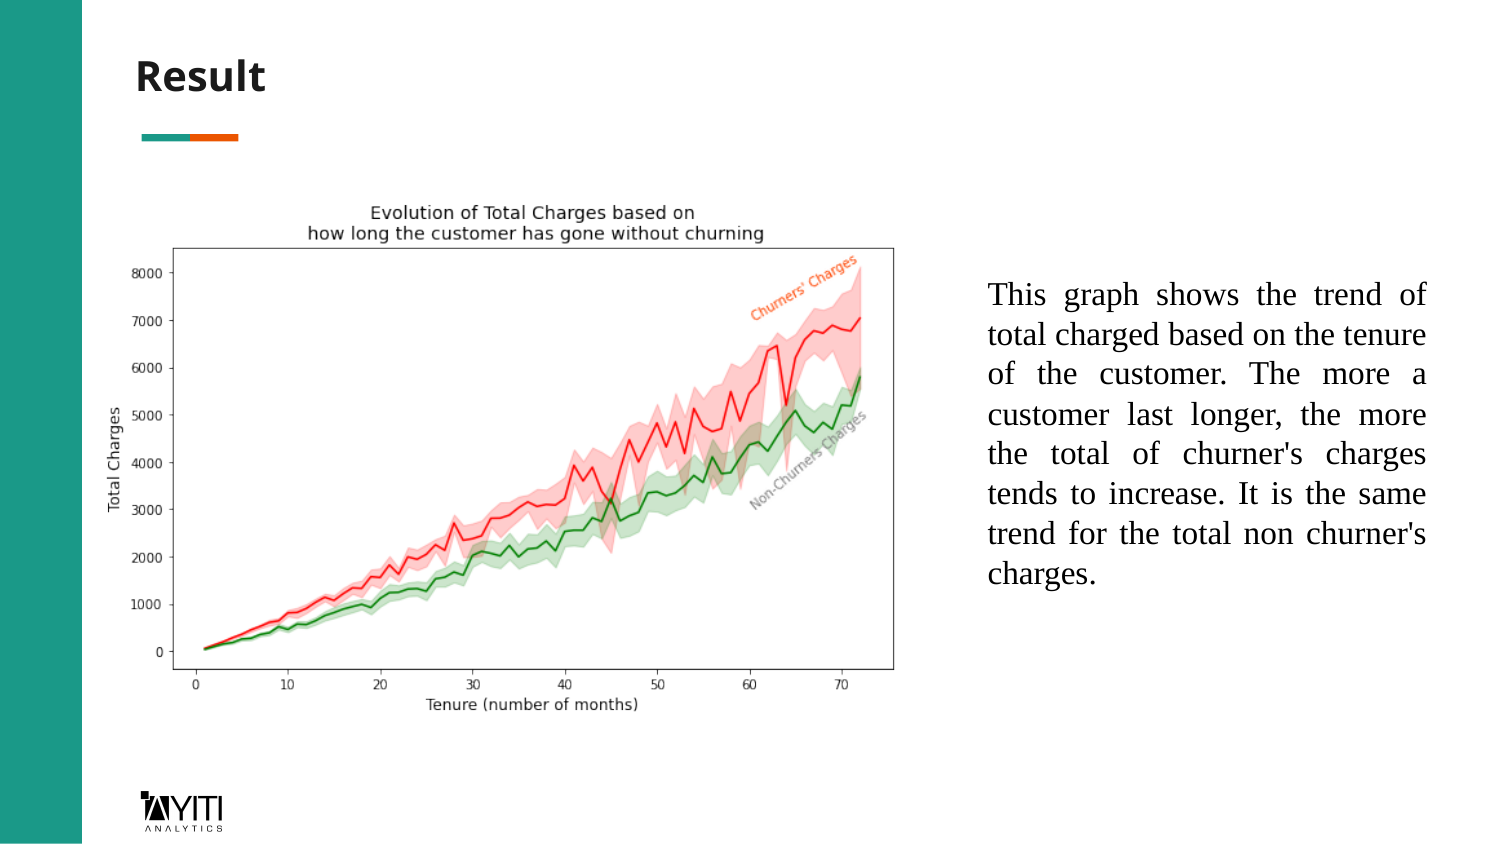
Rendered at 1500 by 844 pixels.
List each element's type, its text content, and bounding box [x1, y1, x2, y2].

list This graph shows the trend of total charged based on the tenure of the customer. The more a customer last longer, the more the total of churner's charges tends to increase. It is the same trend for the total non churner's charges. [987, 271, 1428, 595]
title Result [134, 49, 1366, 101]
picture [99, 196, 902, 723]
picture [140, 791, 222, 832]
